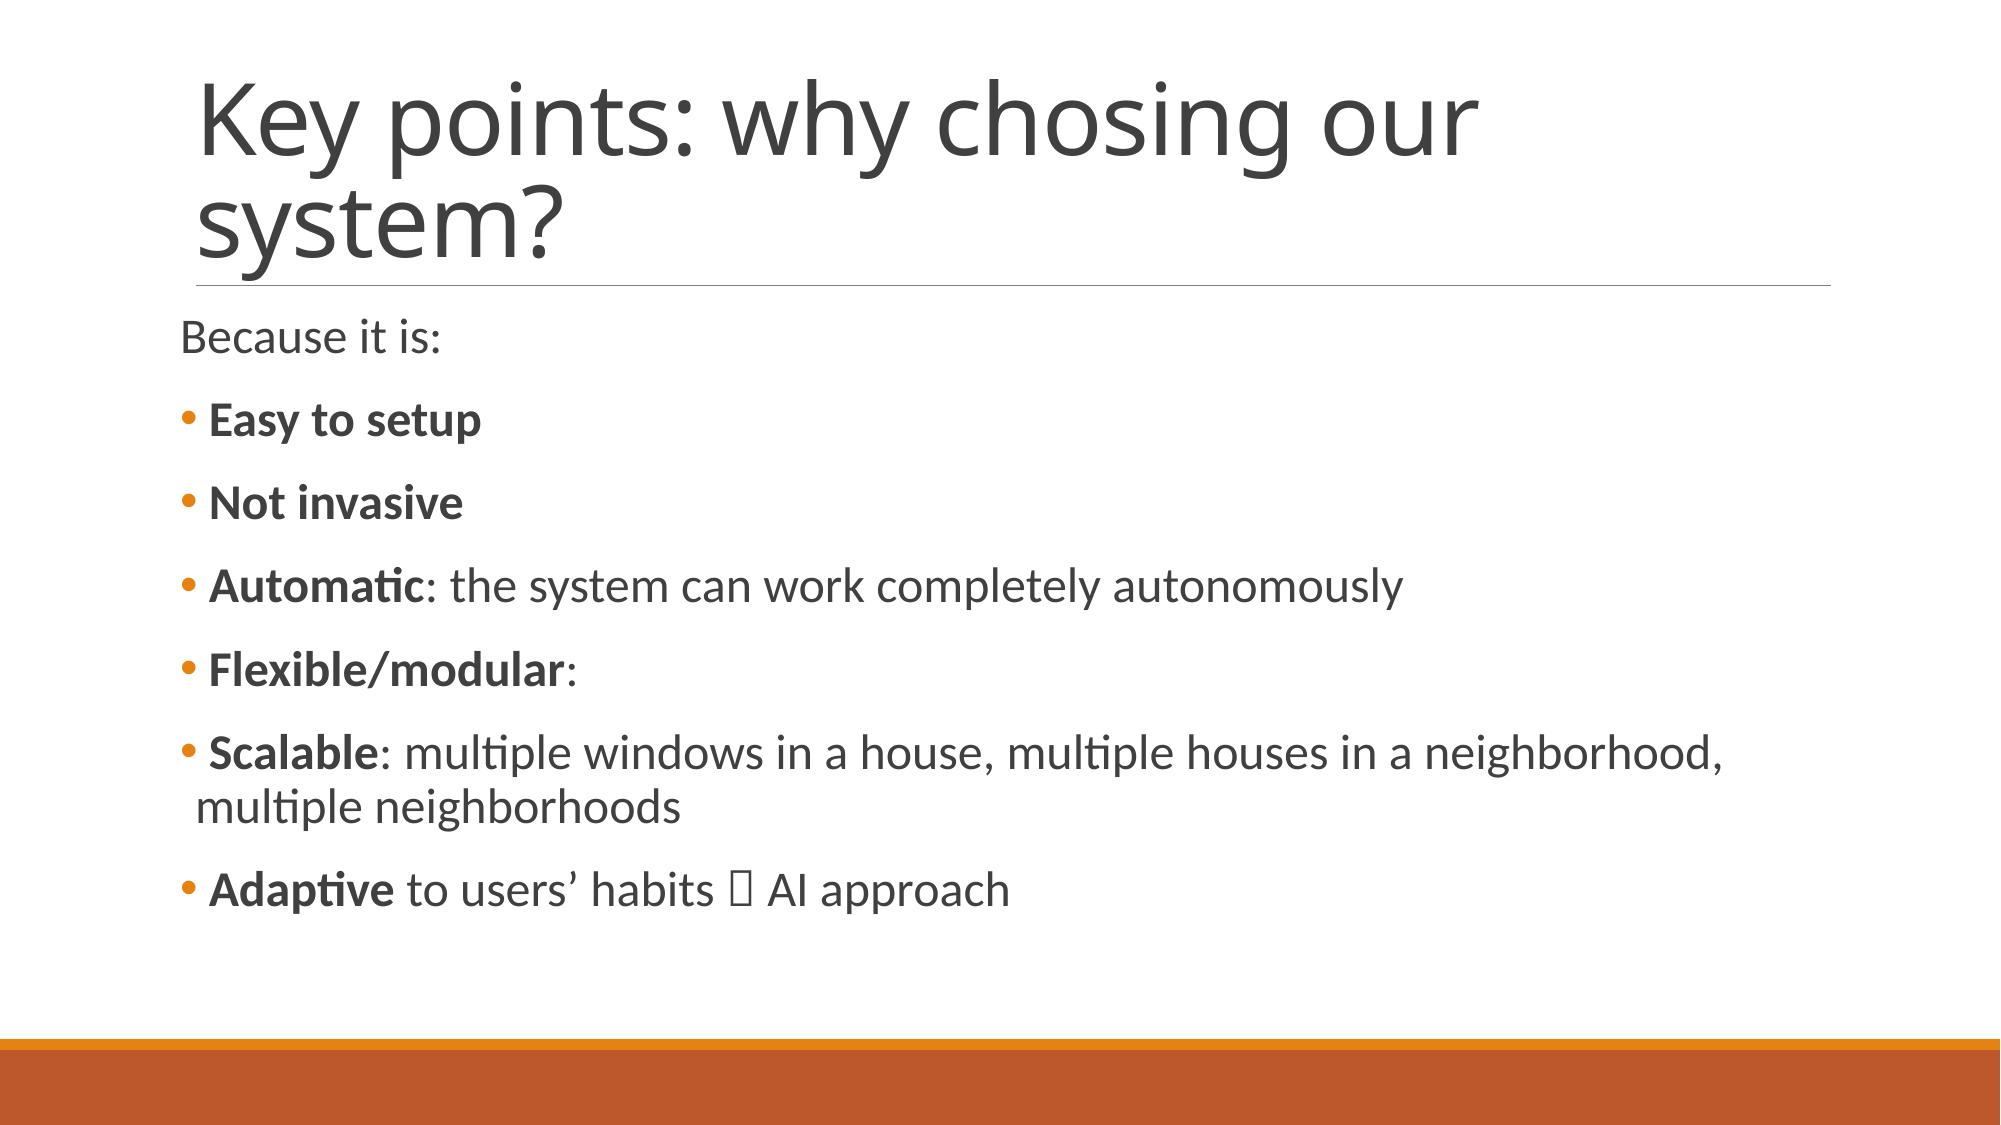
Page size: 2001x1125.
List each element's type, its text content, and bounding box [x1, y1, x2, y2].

title Key points: why chosing our system? [180, 47, 1830, 285]
list Because it is: Easy to setup Not invasive Automatic: the system can work completely autonomously Flexible/modular: Scalable: multiple windows in a house, multiple houses in a neighborhood, multiple neighborhoods Adaptive to users’ habits  AI approach [180, 302, 1830, 963]
